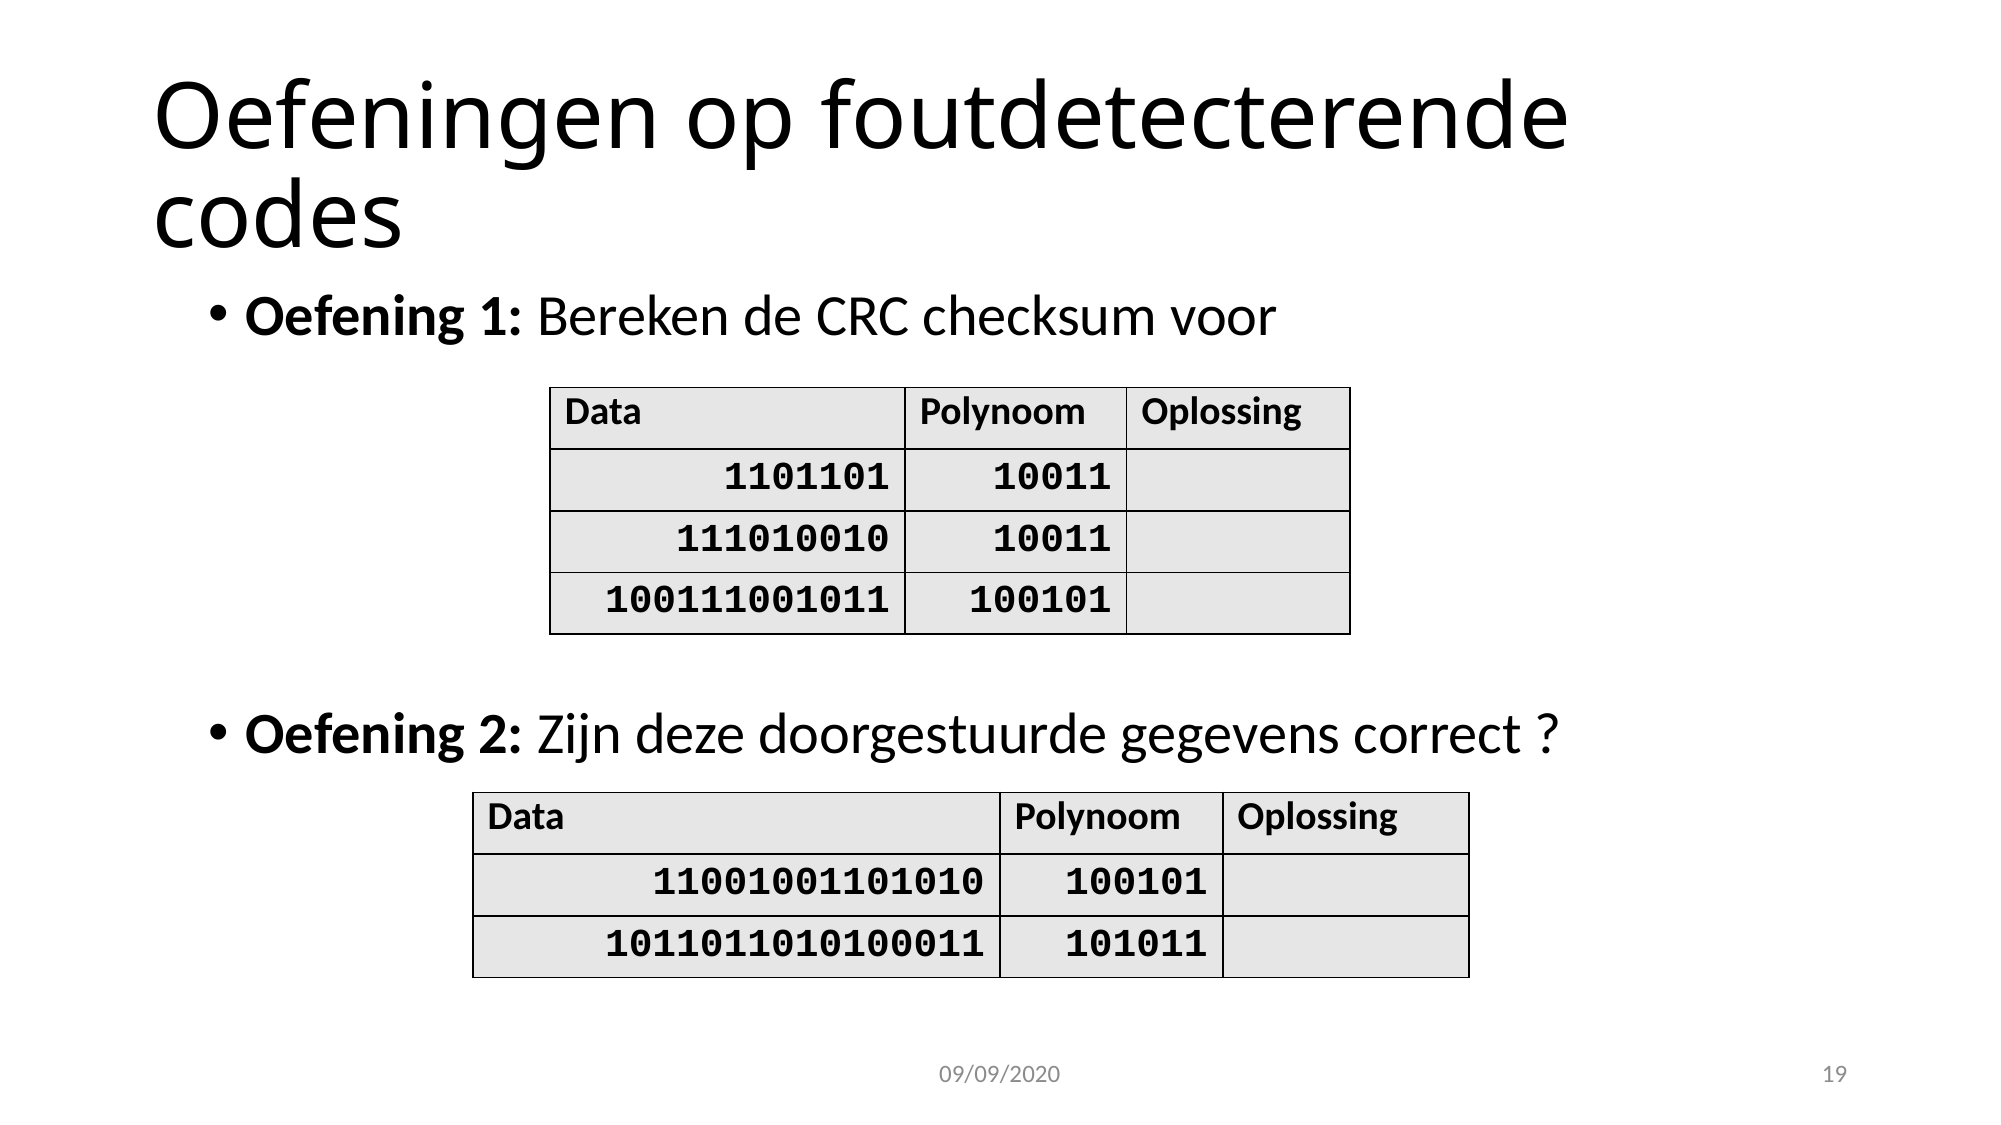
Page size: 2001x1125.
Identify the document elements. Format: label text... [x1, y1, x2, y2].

table_cell 1011011010100011 [474, 917, 999, 977]
text_box Oefening 1: Bereken de CRC checksum voor Oefening 2: Zijn deze doorgestuurde gegevens correct ? [193, 277, 1920, 994]
table_header Polynoom [1001, 793, 1222, 853]
table_cell [1224, 917, 1468, 977]
table_cell [1127, 512, 1349, 572]
table_cell 101011 [1001, 917, 1222, 977]
table_cell 111010010 [551, 512, 904, 572]
table_header Oplossing [1127, 388, 1349, 448]
table_cell 100101 [1001, 855, 1222, 915]
table_cell 100111001011 [551, 573, 904, 633]
table_cell [1127, 573, 1349, 633]
footer 09/09/2020 [662, 1042, 1338, 1103]
table_header Oplossing [1224, 793, 1468, 853]
table_cell 100101 [906, 573, 1126, 633]
table_cell 1101101 [551, 450, 904, 510]
table_cell 10011 [906, 450, 1126, 510]
table_cell 11001001101010 [474, 855, 999, 915]
title Oefeningen op foutdetecterende codes [137, 59, 1863, 278]
table_header Data [474, 793, 999, 853]
slide_number 19 [1412, 1042, 1863, 1103]
table_header Polynoom [906, 388, 1126, 448]
table_header Data [551, 388, 904, 448]
table_cell 10011 [906, 512, 1126, 572]
table_cell [1127, 450, 1349, 510]
table_cell [1224, 855, 1468, 915]
